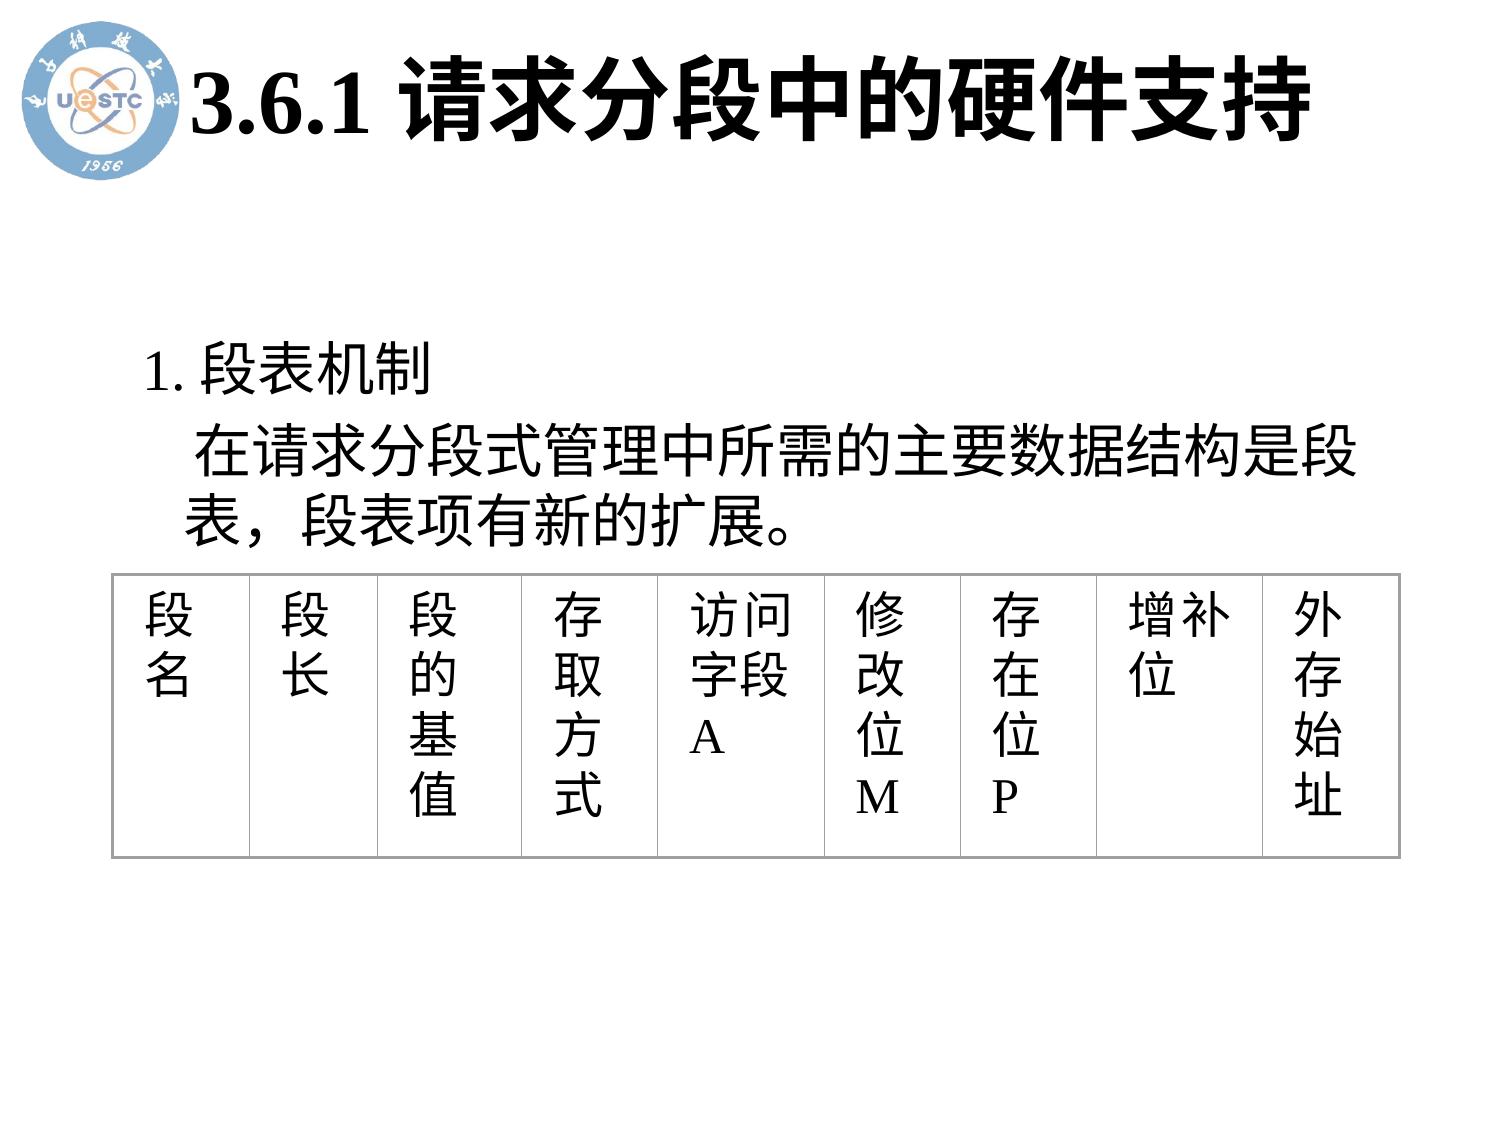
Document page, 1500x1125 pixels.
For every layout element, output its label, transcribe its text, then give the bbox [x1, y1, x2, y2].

picture [0, 0, 111, 200]
list 1.段表机制 在请求分段式管理中所需的主要数据结构是段表，段表项有新的扩展。 [112, 324, 1388, 572]
title 3.6.1请求分段中的硬件支持 [111, 0, 1388, 188]
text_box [111, 573, 1400, 858]
